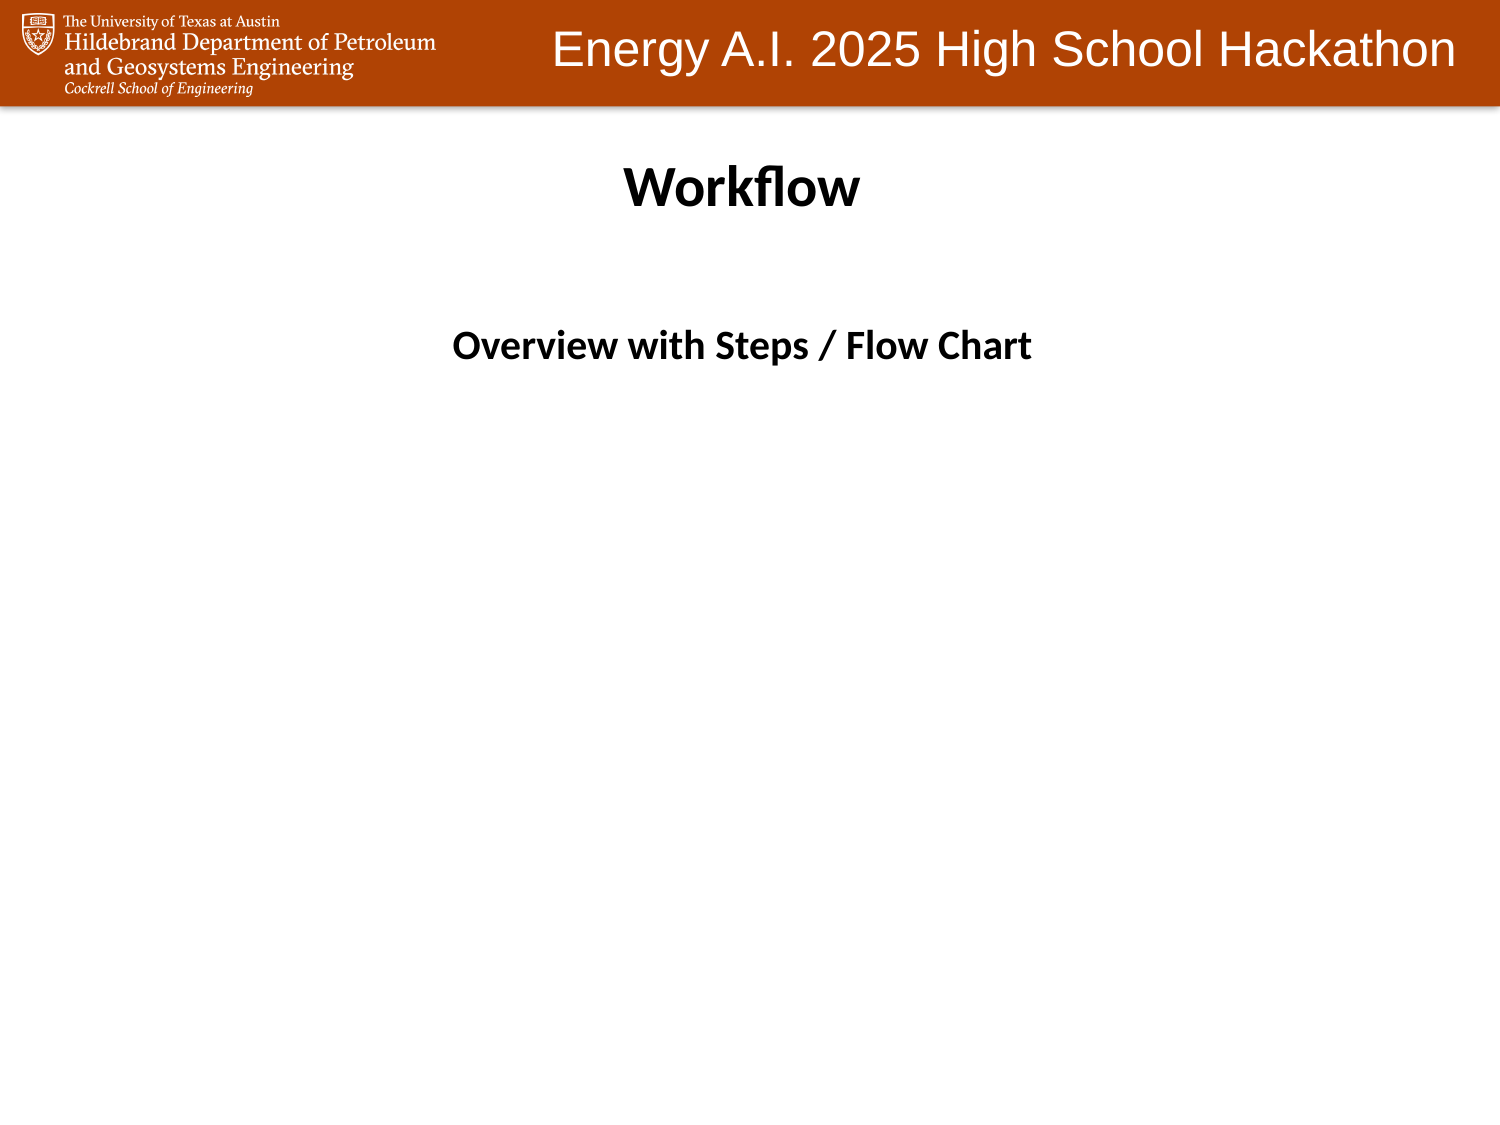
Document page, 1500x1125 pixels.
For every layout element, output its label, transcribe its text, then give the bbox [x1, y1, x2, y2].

picture [22, 13, 436, 97]
text_box Workflow Overview with Steps / Flow Chart [82, 140, 1403, 421]
